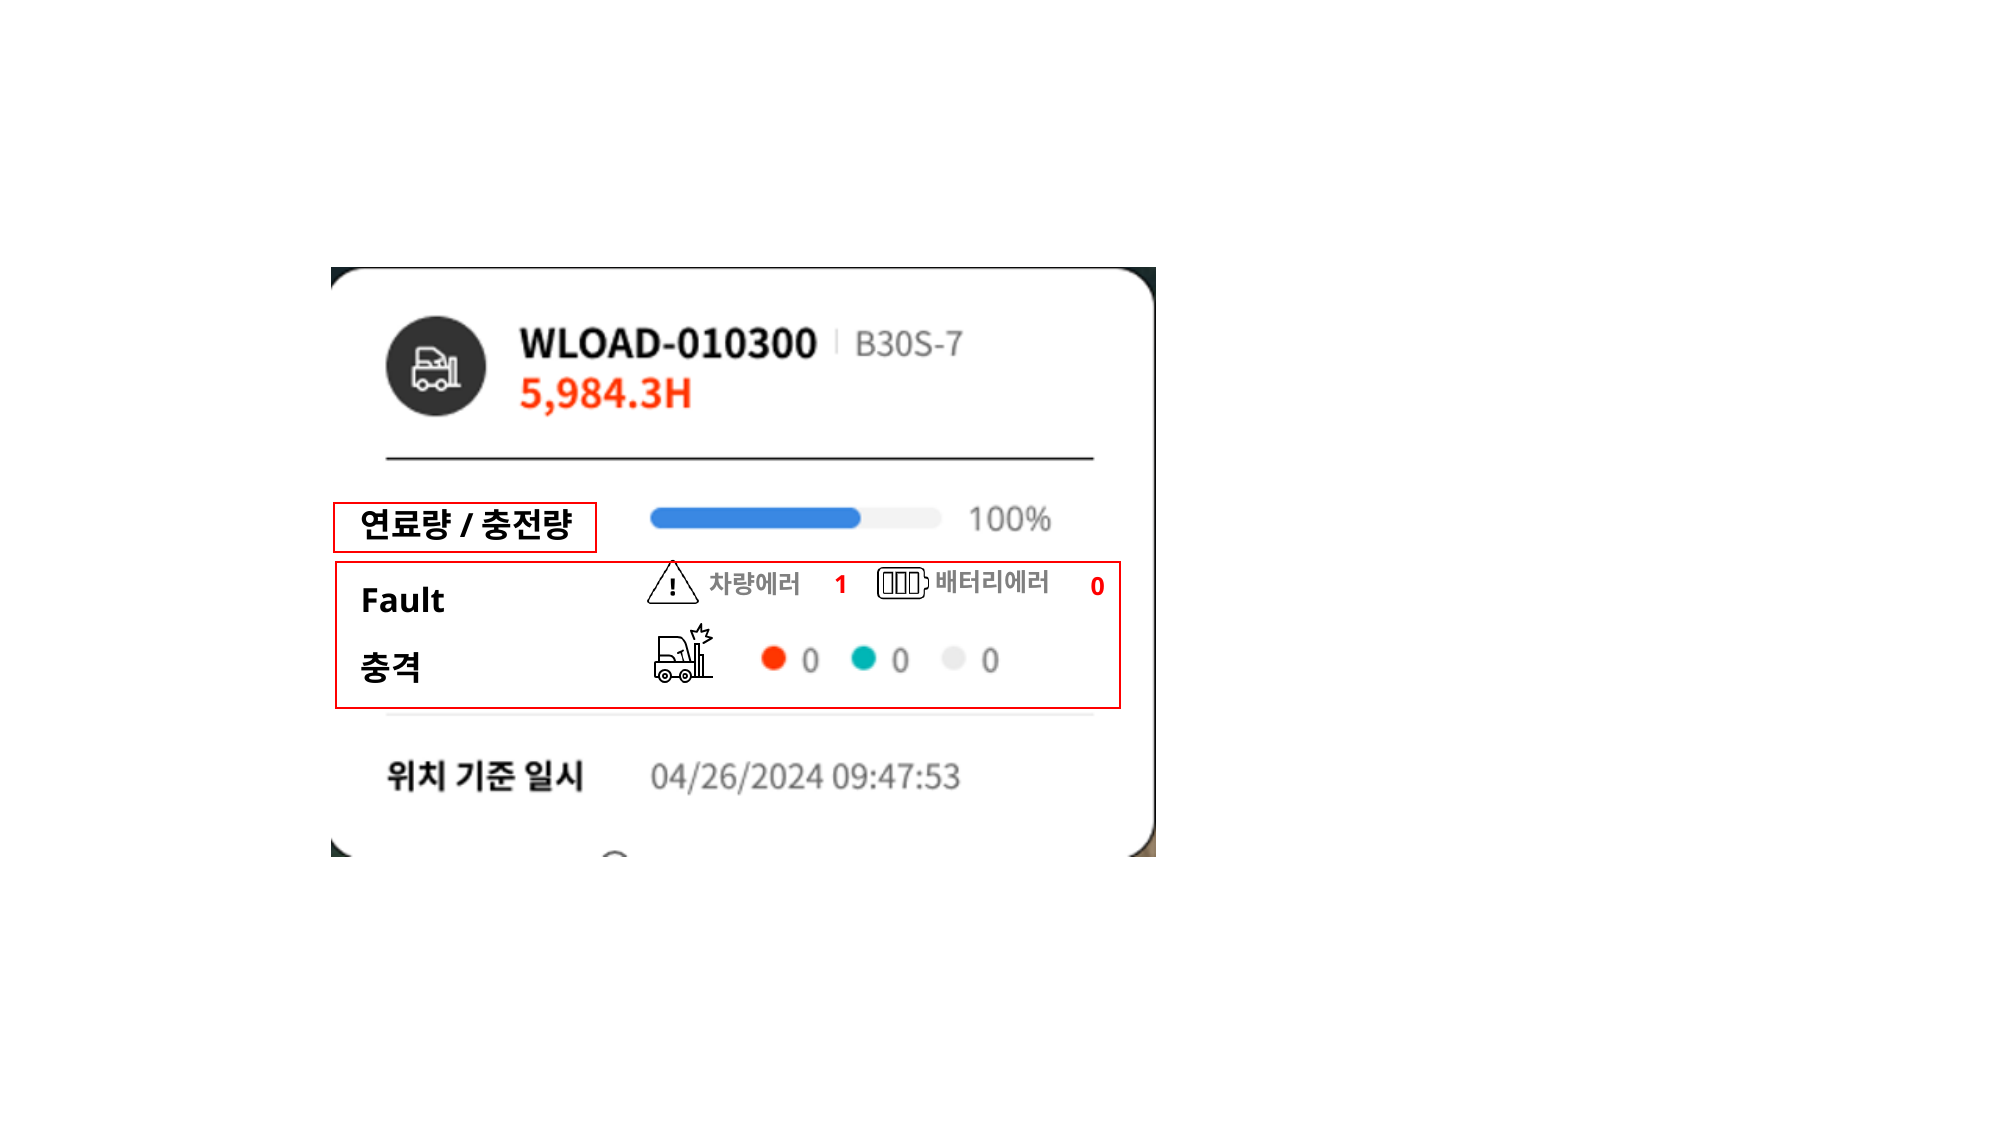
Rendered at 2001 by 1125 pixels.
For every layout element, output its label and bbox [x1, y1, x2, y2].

picture [331, 267, 1156, 857]
text_box [642, 552, 1136, 610]
